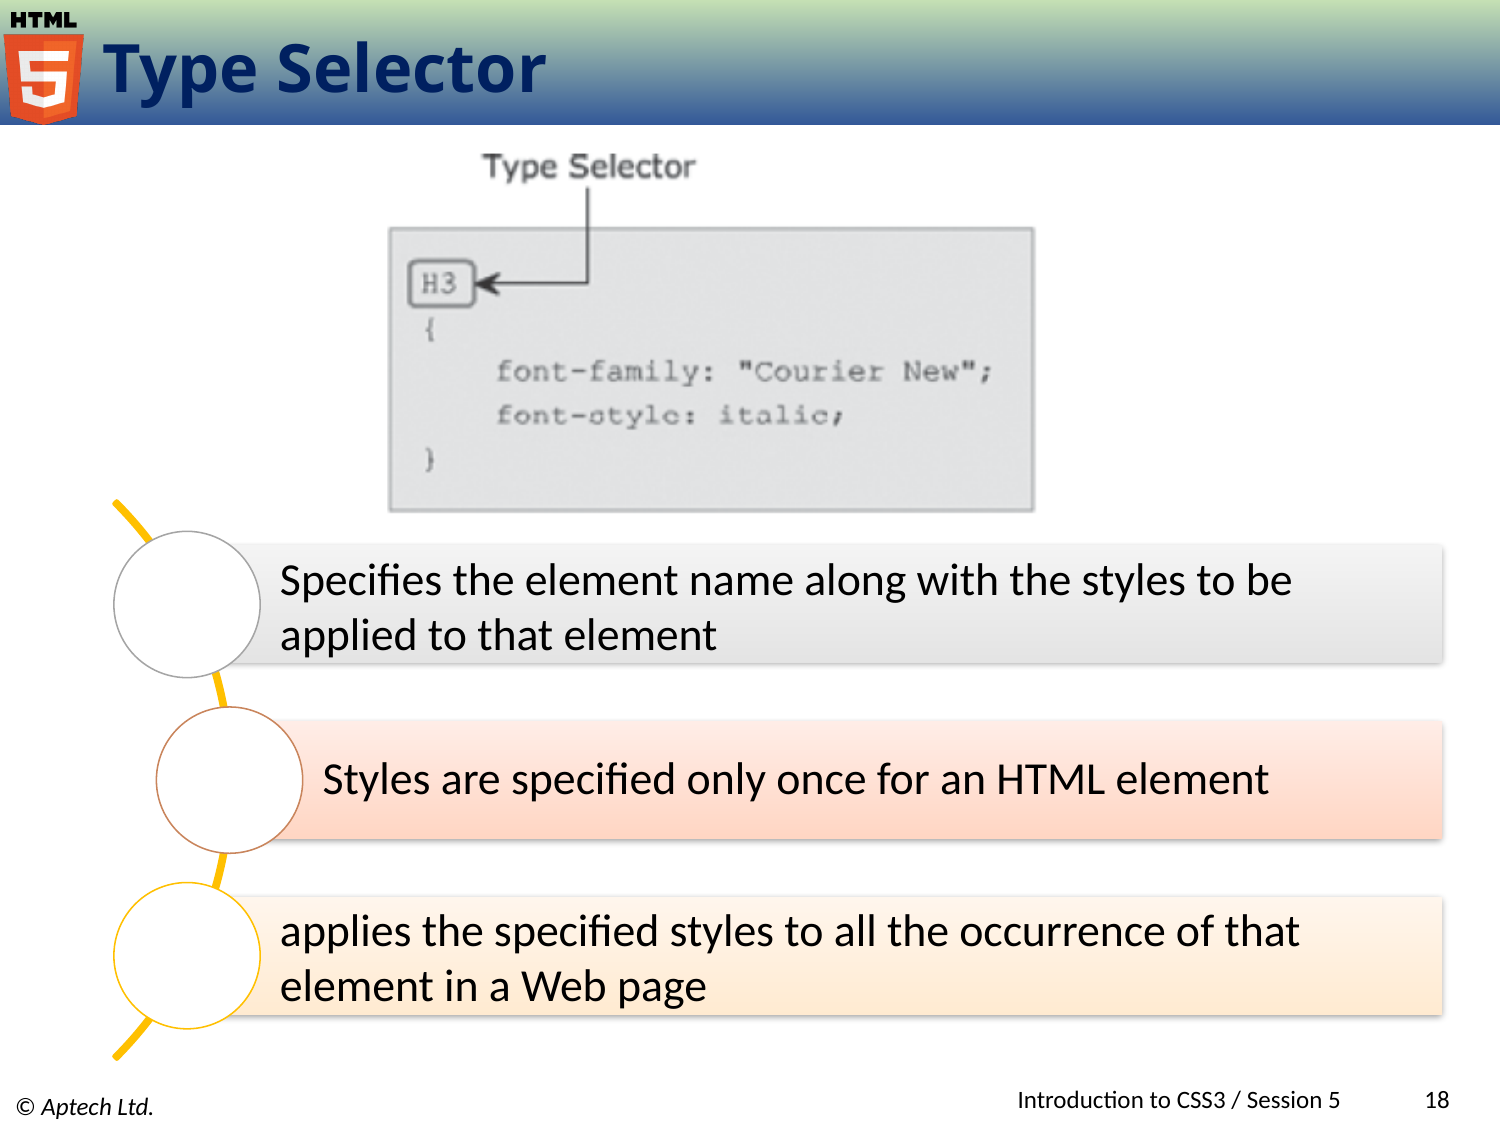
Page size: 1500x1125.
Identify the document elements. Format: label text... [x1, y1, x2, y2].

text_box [105, 487, 1451, 1074]
picture [0, 12, 100, 125]
footer Introduction to CSS3 / Session 5 [375, 1084, 1363, 1113]
slide_number 18 [1363, 1084, 1465, 1113]
title Type Selector [87, 32, 1338, 101]
picture [387, 149, 1038, 487]
